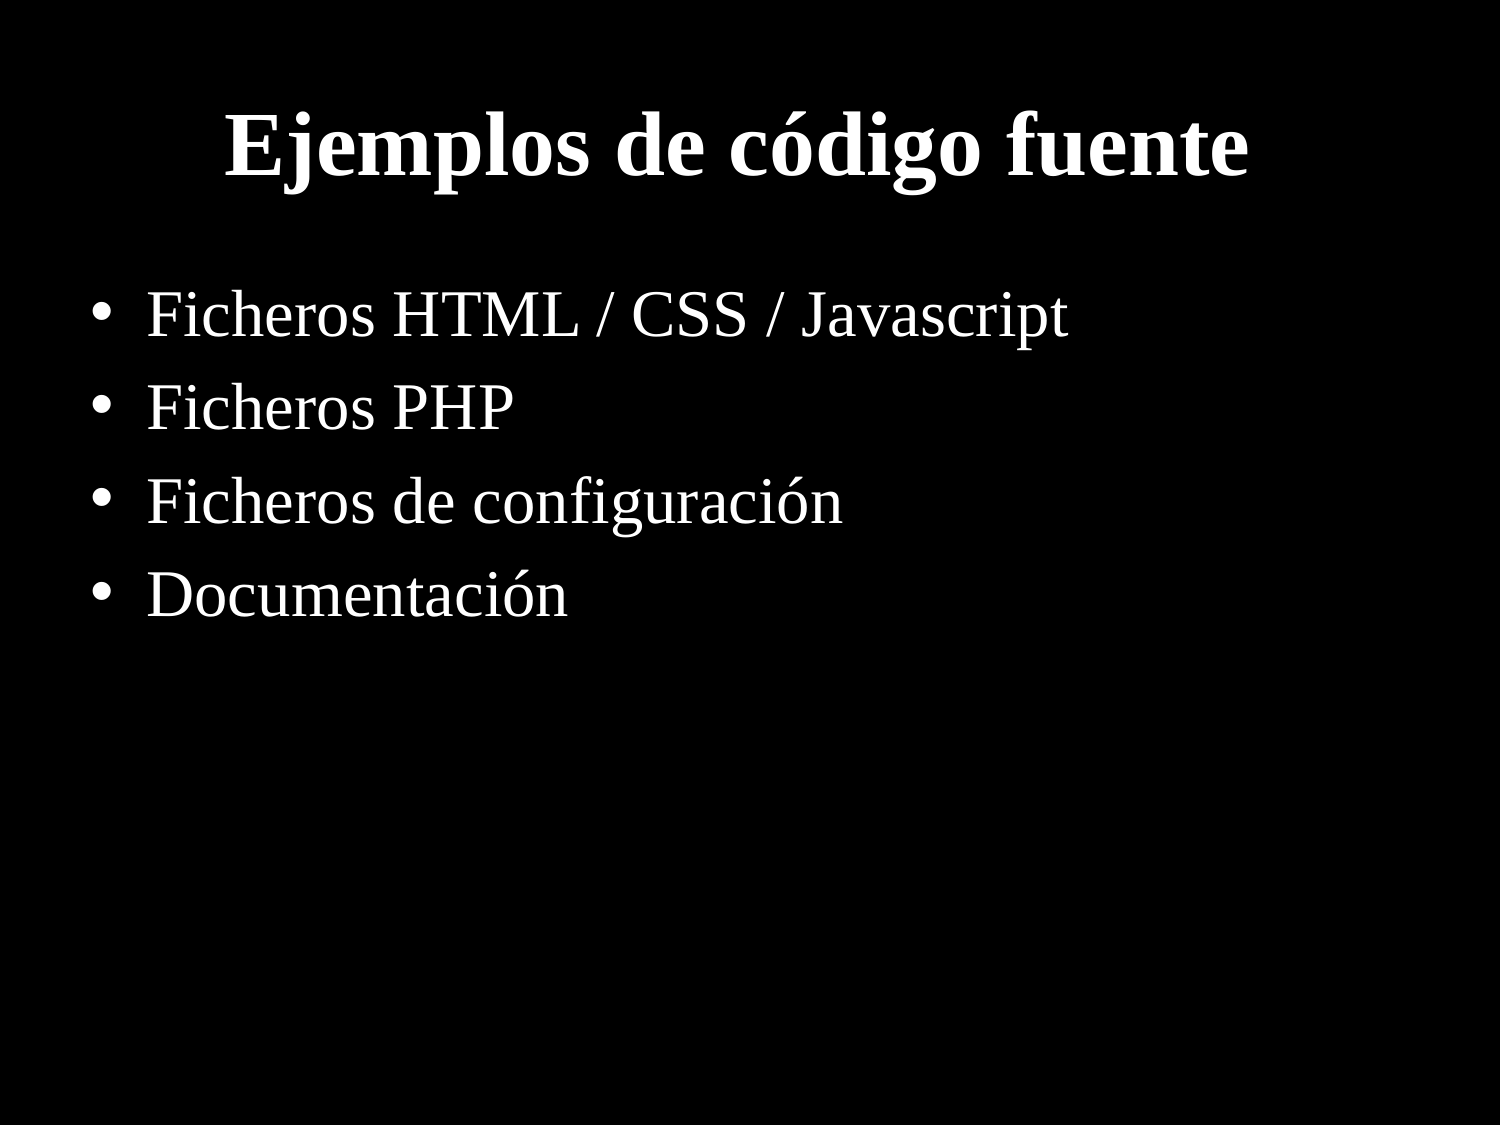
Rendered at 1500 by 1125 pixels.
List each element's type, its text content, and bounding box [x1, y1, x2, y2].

list Ficheros HTML / CSS / Javascript Ficheros PHP Ficheros de configuración Documentación [75, 262, 1425, 1005]
title Ejemplos de código fuente [75, 45, 1425, 233]
